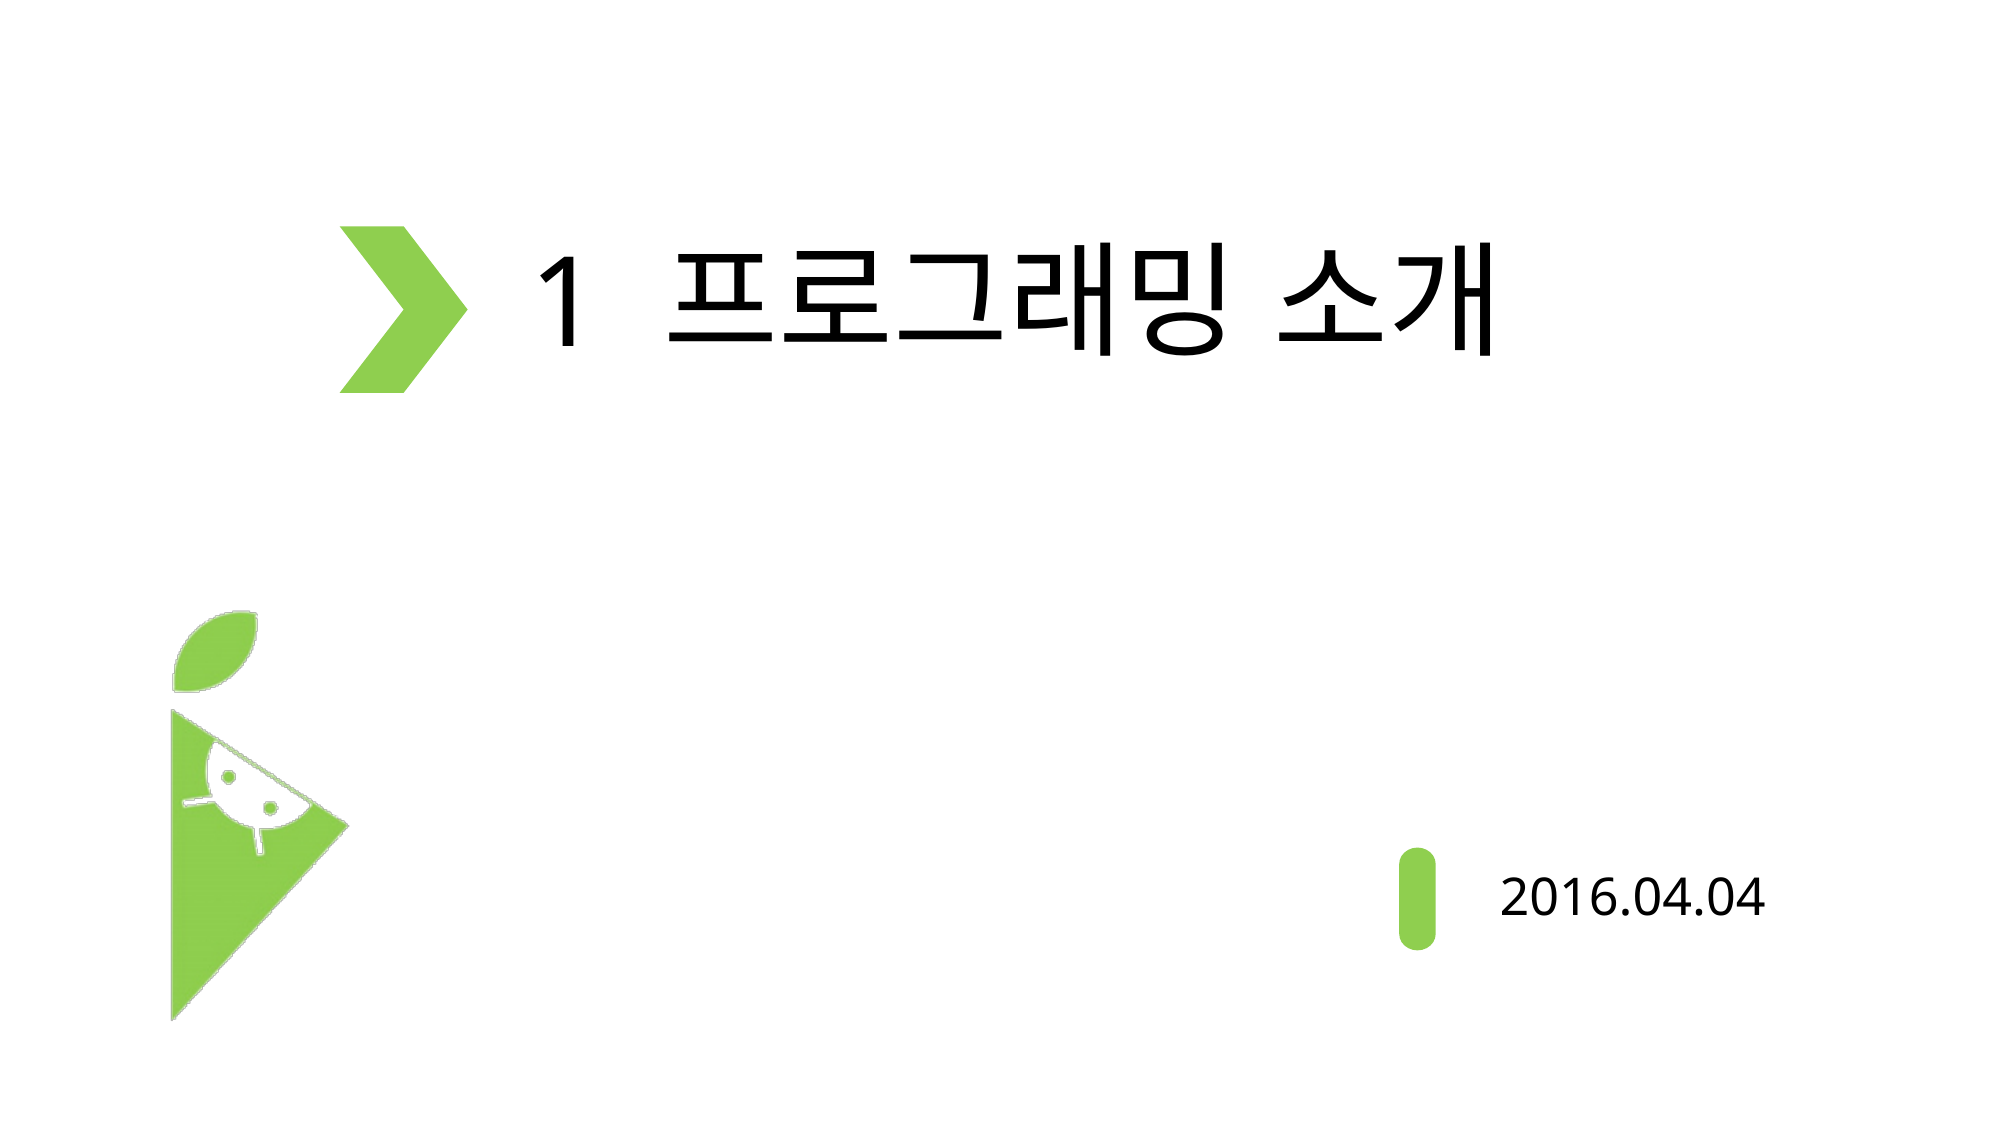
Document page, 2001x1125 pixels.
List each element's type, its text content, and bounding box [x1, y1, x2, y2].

text_box 2016.04.04 [1484, 855, 1781, 933]
text_box [1398, 846, 1437, 952]
picture [162, 569, 409, 1032]
text_box [337, 225, 469, 394]
text_box 1 프로그래밍 소개 [514, 213, 1661, 379]
